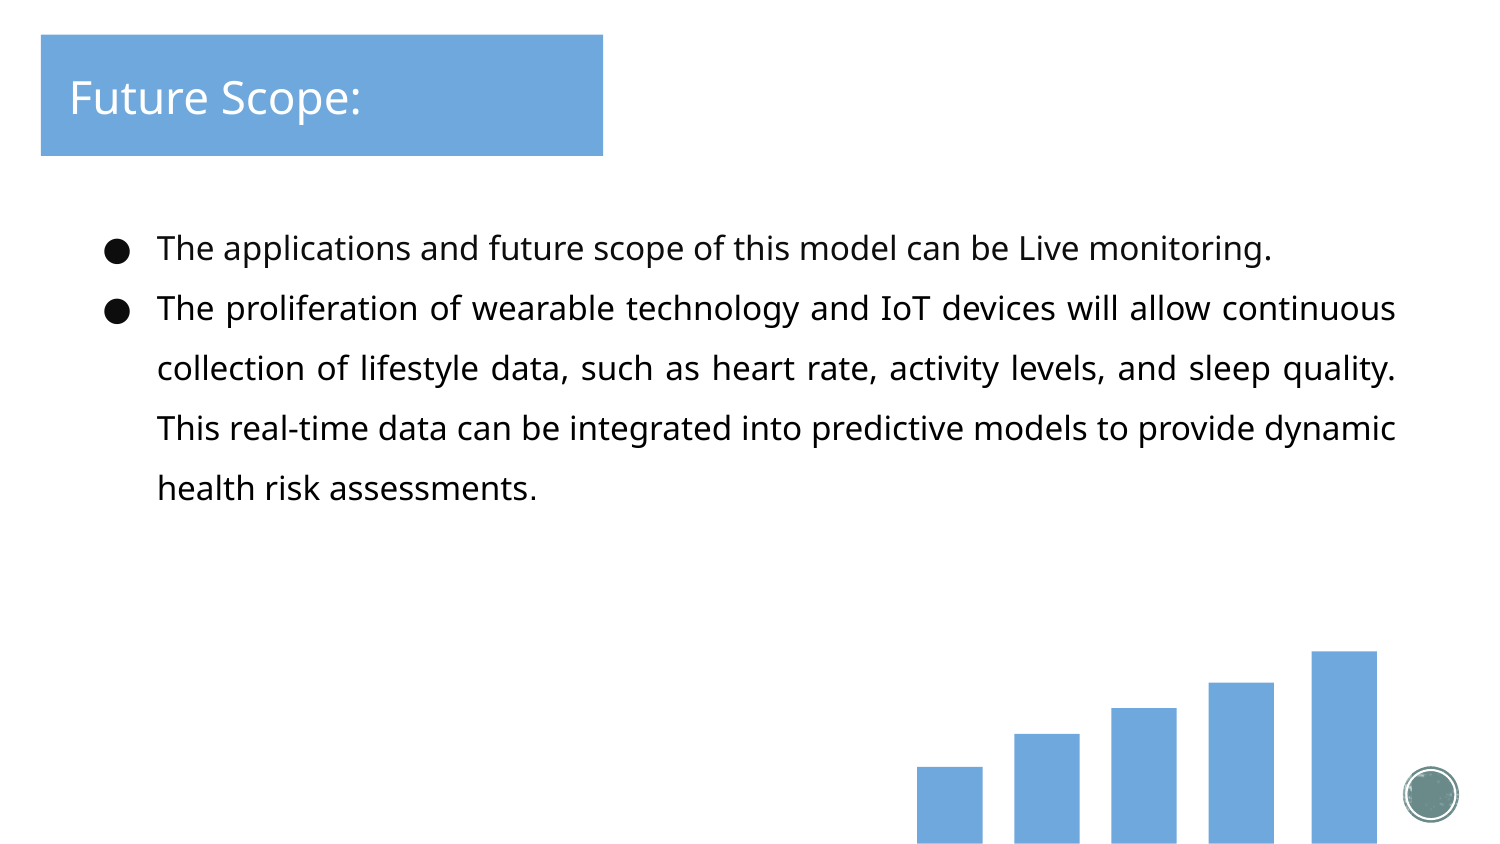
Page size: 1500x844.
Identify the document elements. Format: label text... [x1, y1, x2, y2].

text_box [917, 766, 983, 844]
text_box [1208, 682, 1274, 844]
title Future Scope: [53, 0, 818, 139]
text_box [1311, 651, 1377, 844]
text_box [1014, 733, 1080, 844]
text_box [40, 34, 604, 156]
text_box [1111, 708, 1177, 844]
text_box The applications and future scope of this model can be Live monitoring. The proliferation of wearable technology and IoT devices will allow continuous collection of lifestyle data, such as heart rate, activity levels, and sleep quality. This real-time data can be integrated into predictive models to provide dynamic health risk assessments. [66, 192, 1414, 767]
